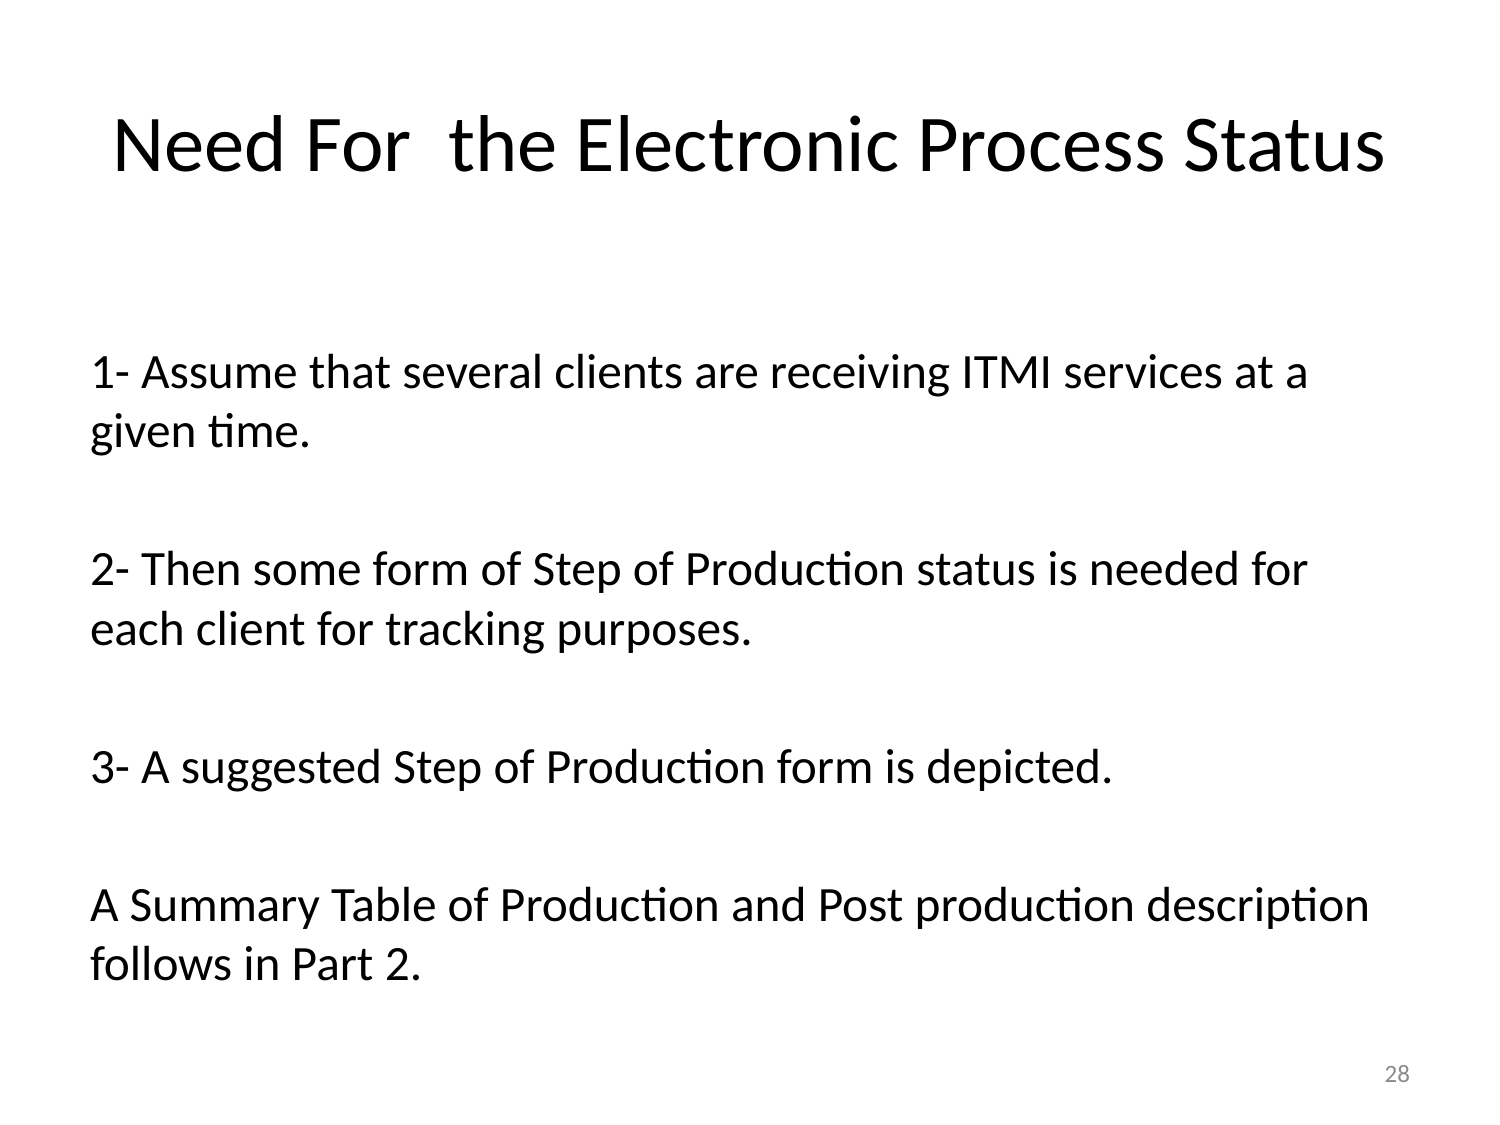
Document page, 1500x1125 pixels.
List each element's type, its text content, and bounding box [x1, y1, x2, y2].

title Need For the Electronic Process Status [75, 45, 1425, 233]
slide_number 28 [1074, 1042, 1425, 1103]
list 1- Assume that several clients are receiving ITMI services at a given time. 2- Then some form of Step of Production status is needed for each client for tracking purposes. 3- A suggested Step of Production form is depicted. A Summary Table of Production and Post production description follows in Part 2. [75, 262, 1425, 1005]
